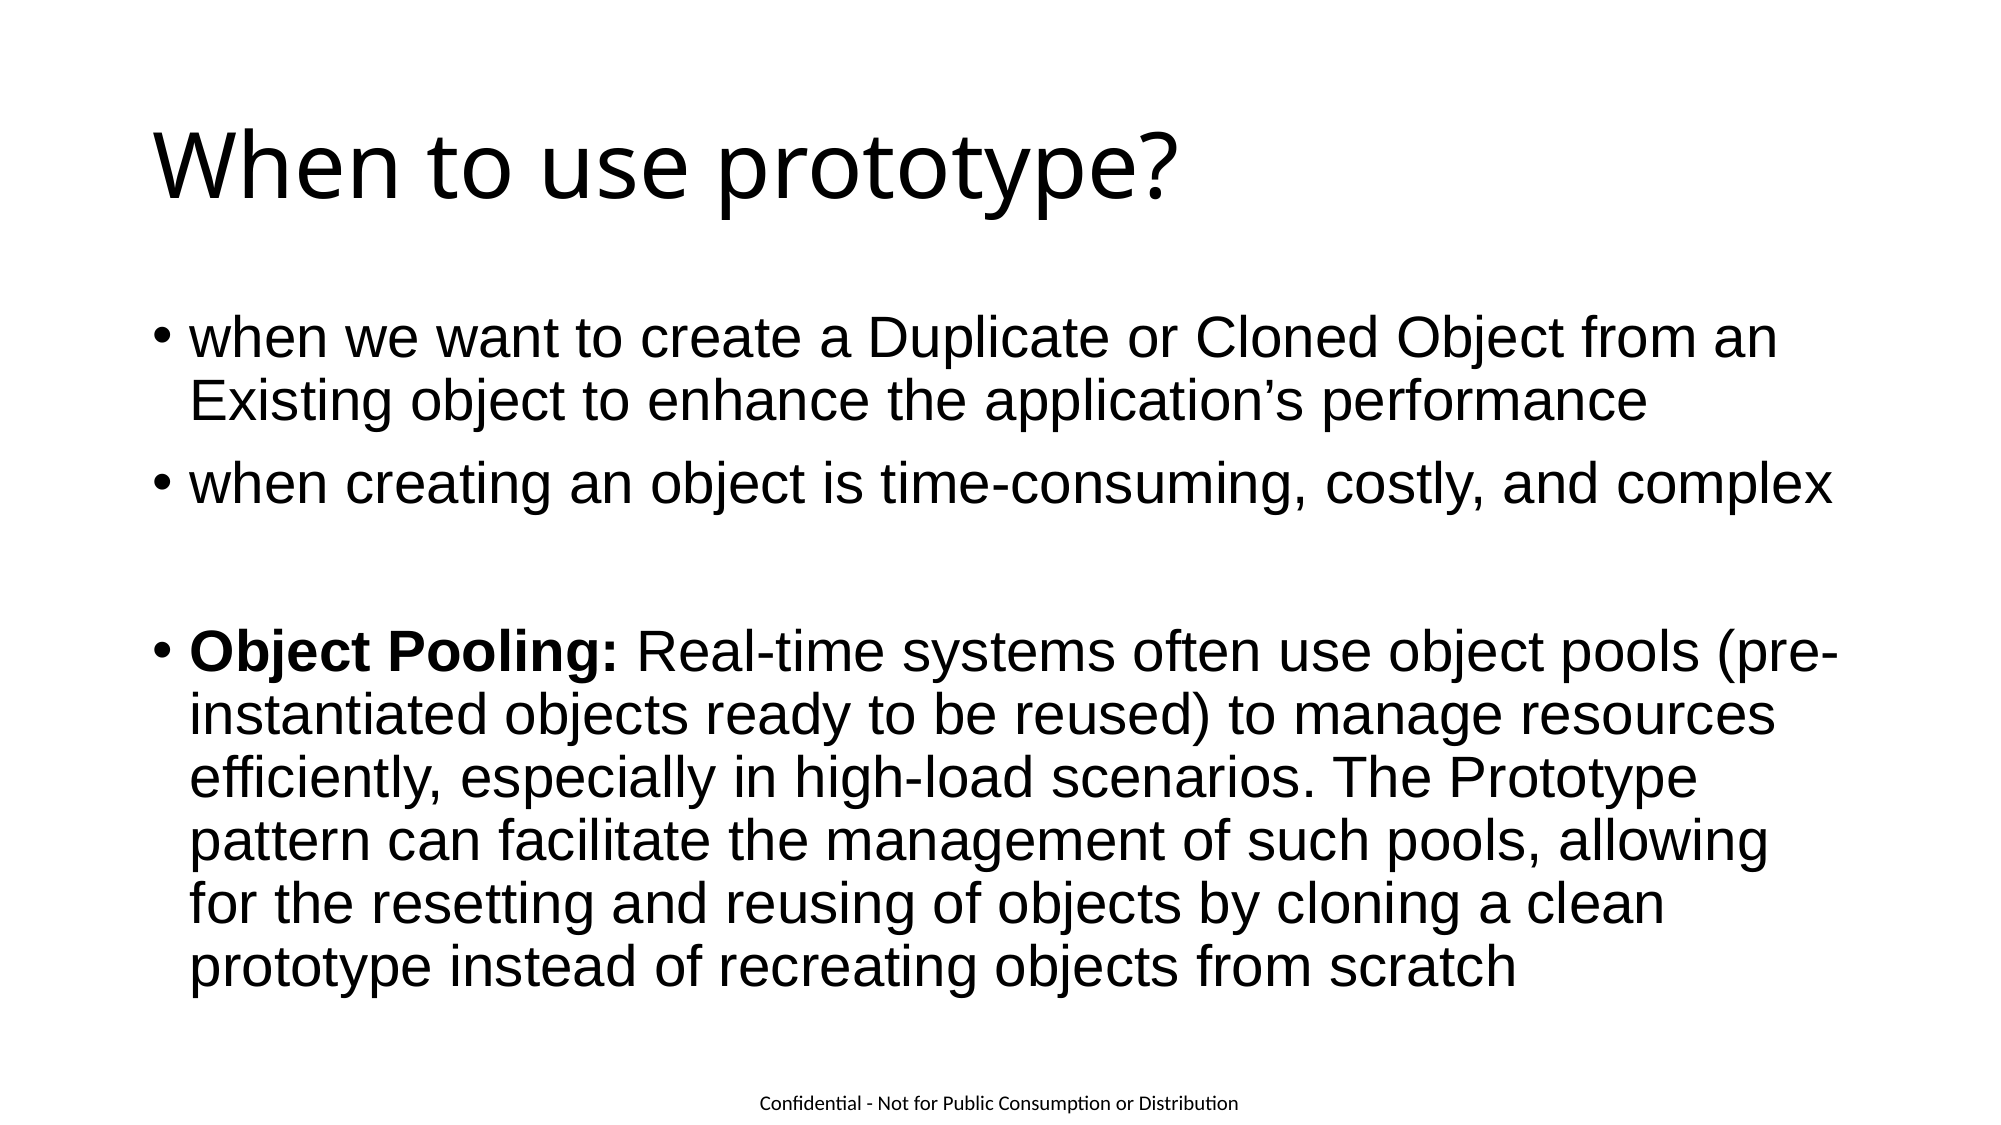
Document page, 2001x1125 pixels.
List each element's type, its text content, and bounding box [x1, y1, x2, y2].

list when we want to create a Duplicate or Cloned Object from an Existing object to enhance the application’s performance when creating an object is time-consuming, costly, and complex Object Pooling: Real-time systems often use object pools (pre-instantiated objects ready to be reused) to manage resources efficiently, especially in high-load scenarios. The Prototype pattern can facilitate the management of such pools, allowing for the resetting and reusing of objects by cloning a clean prototype instead of recreating objects from scratch [137, 299, 1863, 1014]
title When to use prototype? [137, 59, 1863, 278]
